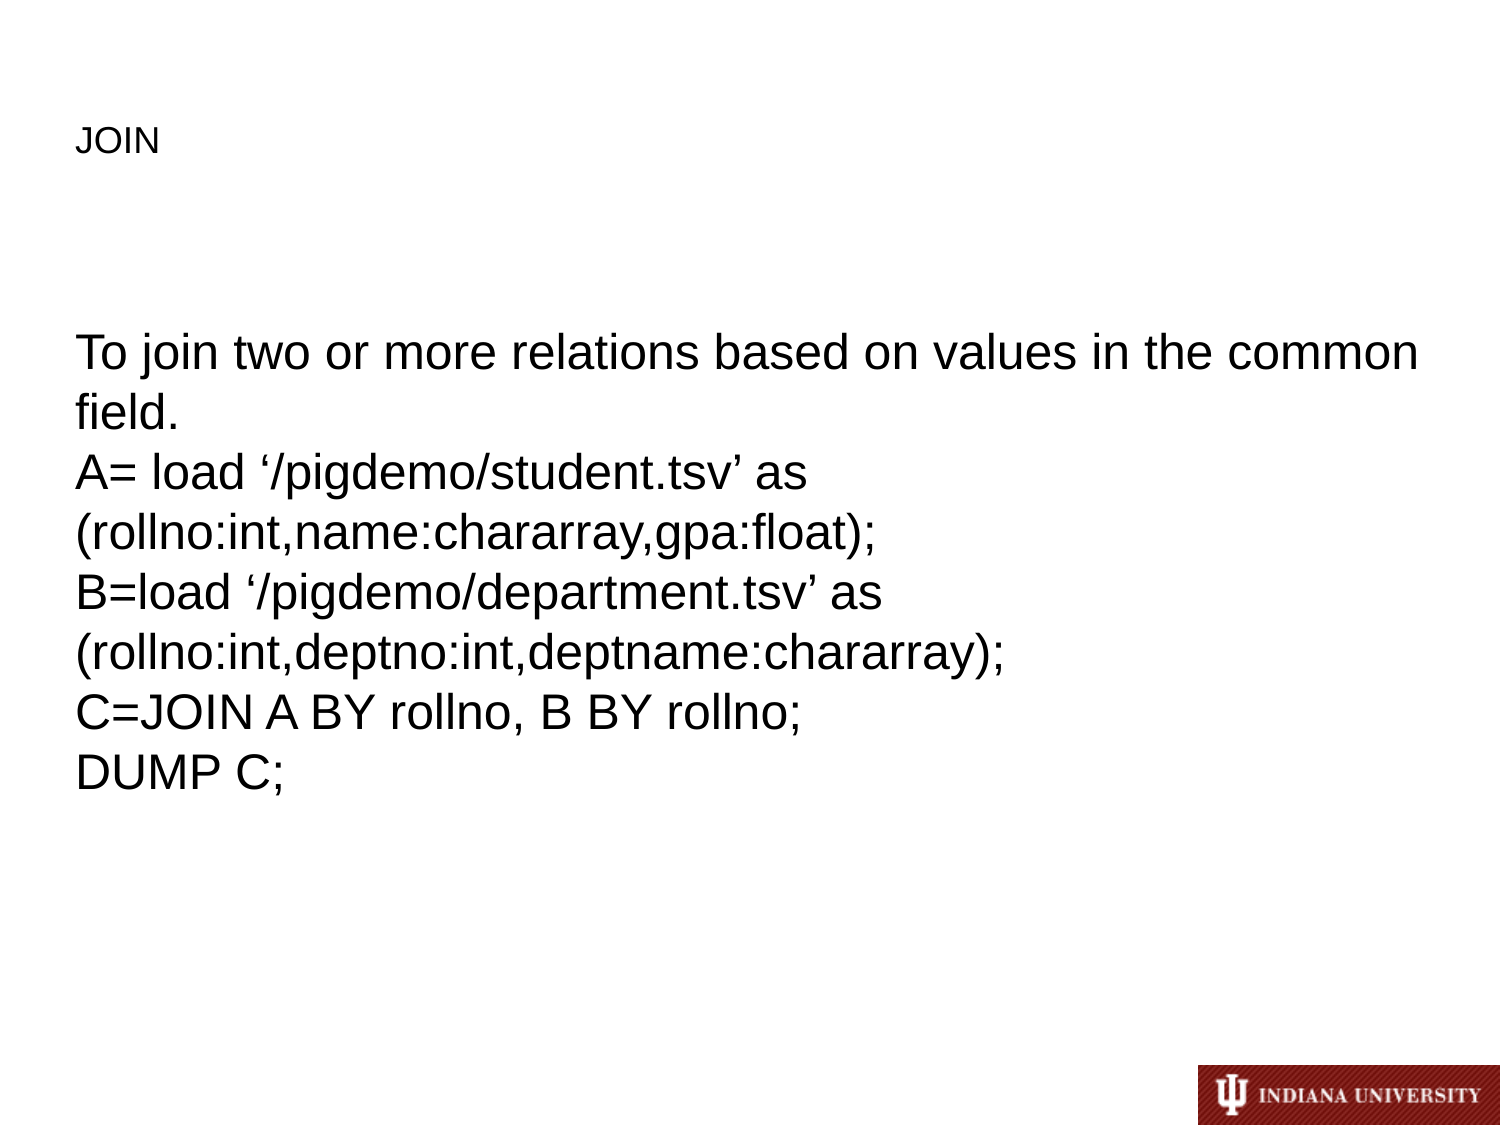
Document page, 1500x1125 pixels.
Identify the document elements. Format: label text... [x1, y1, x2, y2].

text_box To join two or more relations based on values in the common field. A= load ‘/pigdemo/student.tsv’ as (rollno:int,name:chararray,gpa:float); B=load ‘/pigdemo/department.tsv’ as (rollno:int,deptno:int,deptname:chararray); C=JOIN A BY rollno, B BY rollno; DUMP C; [74, 263, 1425, 916]
picture [1198, 1065, 1500, 1125]
text_box JOIN [74, 44, 1425, 233]
